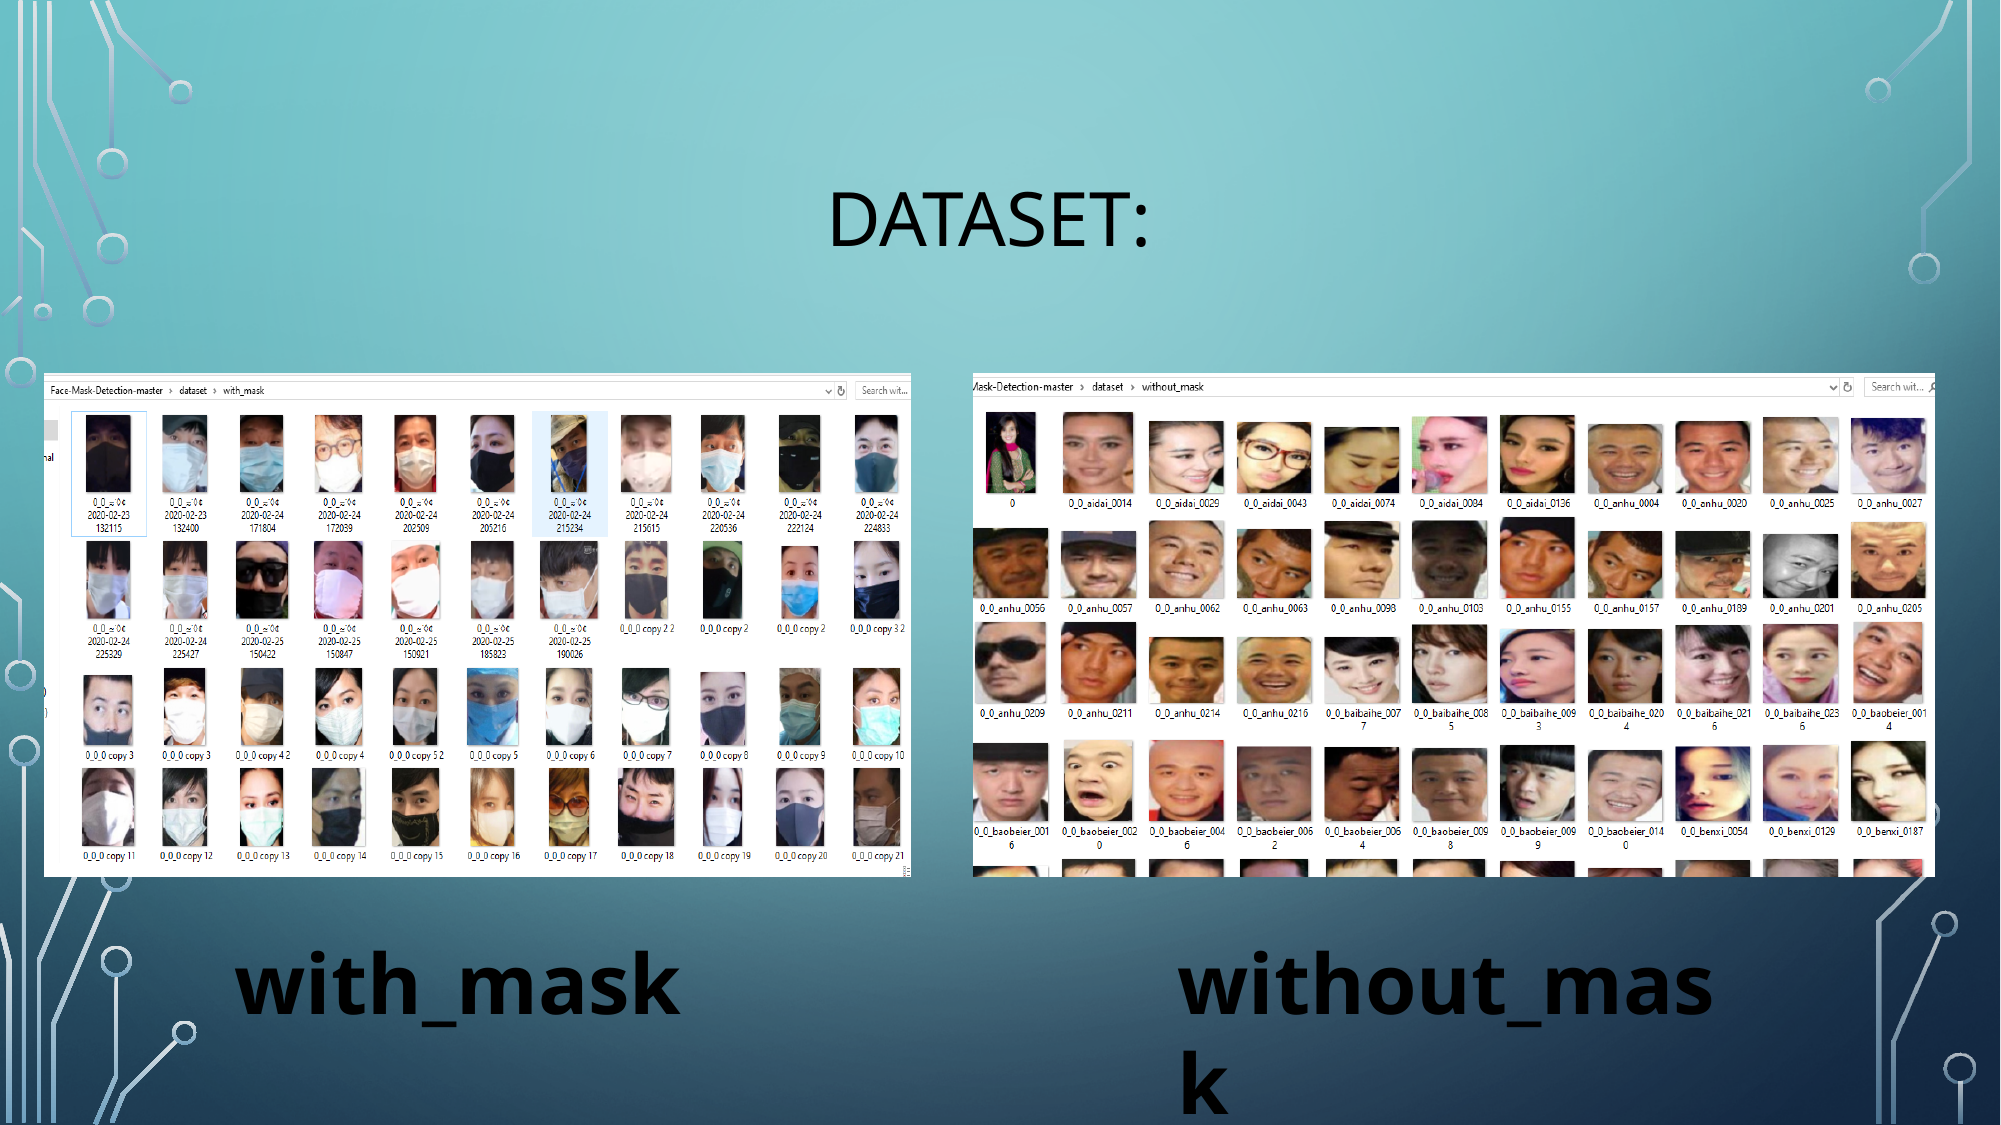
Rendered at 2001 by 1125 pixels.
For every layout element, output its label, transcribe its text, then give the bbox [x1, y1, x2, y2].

text_box without_mask [1162, 923, 1733, 1125]
picture [973, 373, 1936, 877]
text_box with_mask [219, 923, 746, 1039]
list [44, 373, 912, 877]
title DATASET: [187, 101, 1813, 344]
